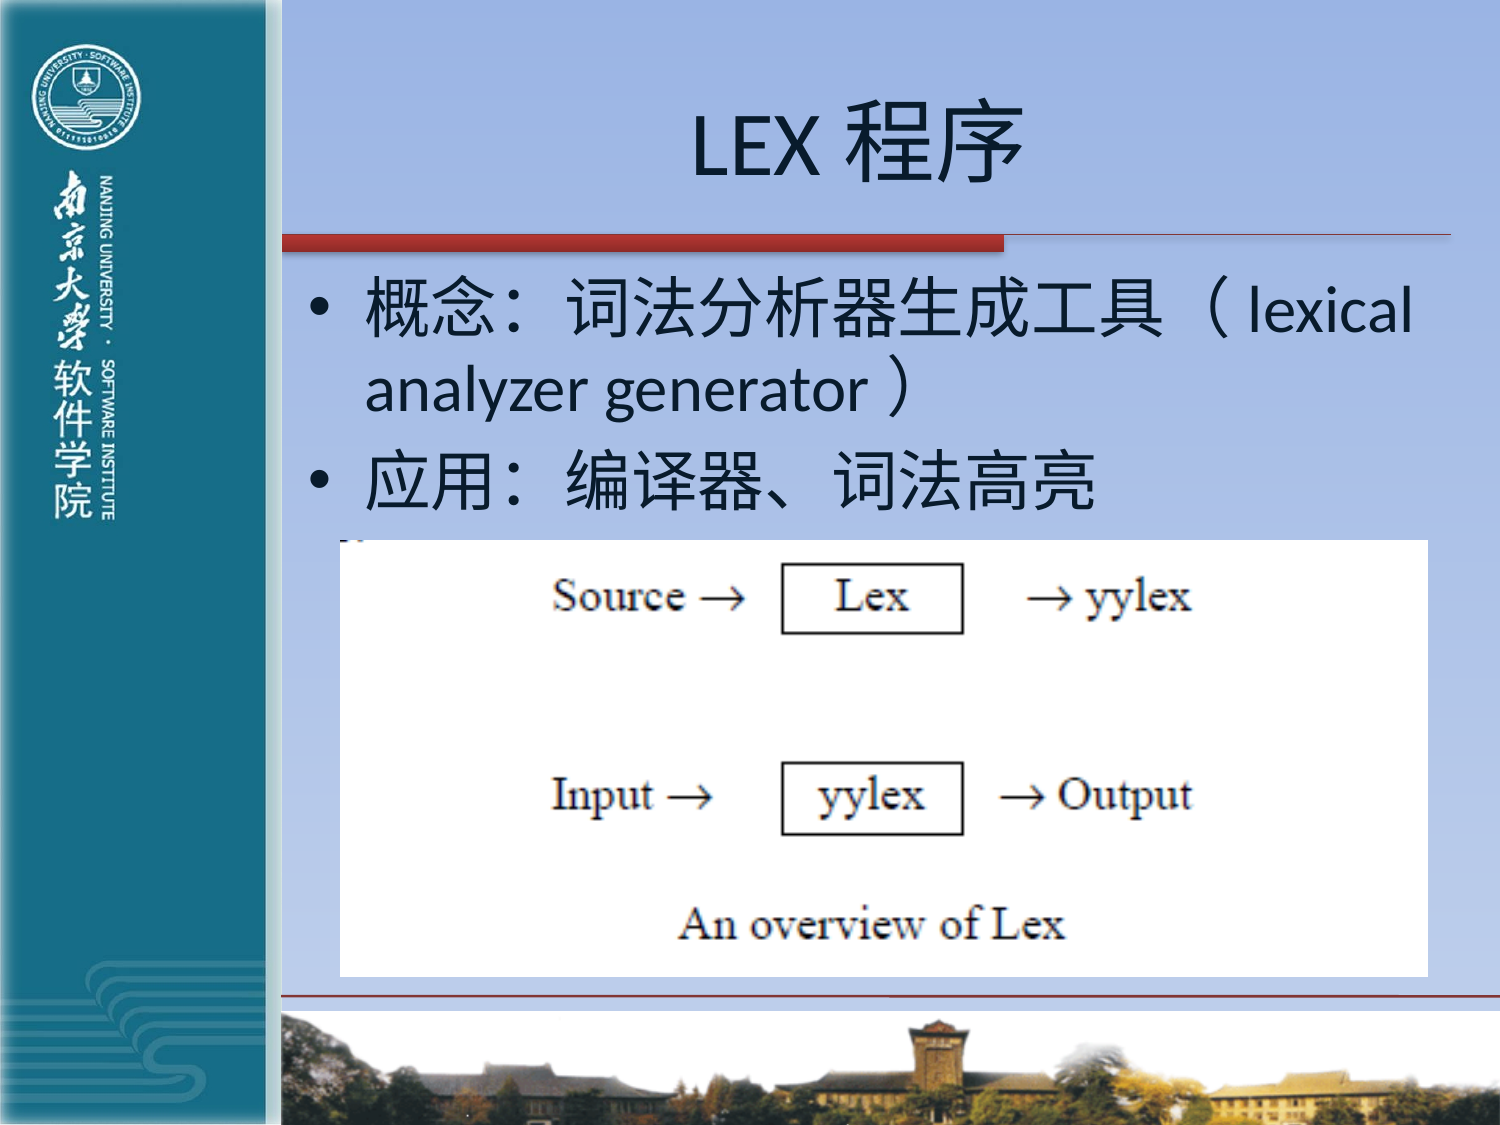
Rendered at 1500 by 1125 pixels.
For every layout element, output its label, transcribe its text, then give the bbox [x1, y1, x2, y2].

title LEX程序 [292, 45, 1425, 233]
picture [0, 0, 1500, 1125]
list 概念：词法分析器生成工具（lexical analyzer generator） 应用：编译器、词法高亮 [292, 257, 1456, 1001]
picture [340, 540, 1428, 977]
